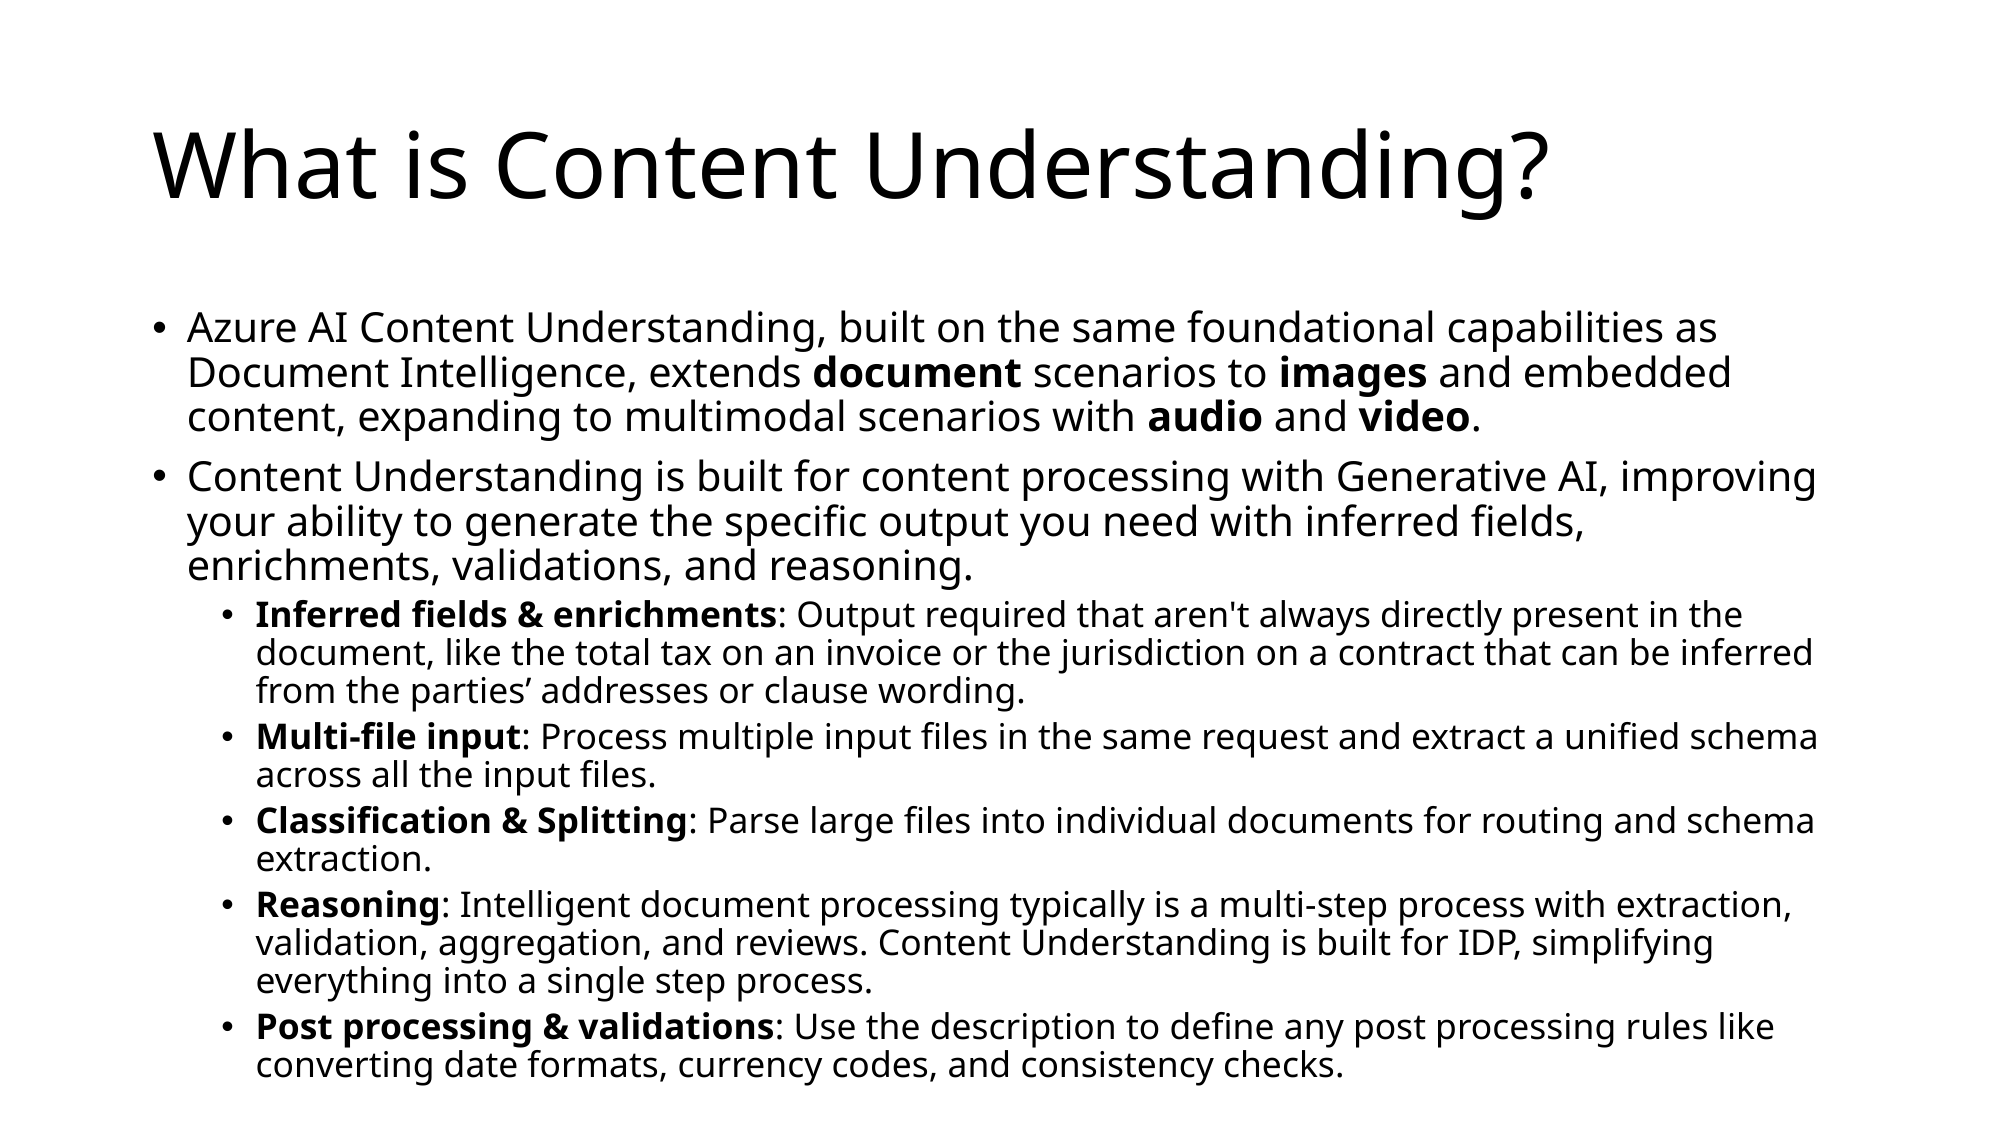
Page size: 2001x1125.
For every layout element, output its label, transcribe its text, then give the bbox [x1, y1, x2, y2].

title What is Content Understanding? [137, 59, 1863, 278]
list Azure AI Content Understanding, built on the same foundational capabilities as Document Intelligence, extends document scenarios to images and embedded content, expanding to multimodal scenarios with audio and video. Content Understanding is built for content processing with Generative AI, improving your ability to generate the specific output you need with inferred fields, enrichments, validations, and reasoning. Inferred fields & enrichments: Output required that aren't always directly present in the document, like the total tax on an invoice or the jurisdiction on a contract that can be inferred from the parties’ addresses or clause wording. Multi-file input: Process multiple input files in the same request and extract a unified schema across all the input files. Classification & Splitting: Parse large files into individual documents for routing and schema extraction. Reasoning: Intelligent document processing typically is a multi-step process with extraction, validation, aggregation, and reviews. Content Understanding is built for IDP, simplifying everything into a single step process. Post processing & validations: Use the description to define any post processing rules like converting date formats, currency codes, and consistency checks. [137, 299, 1863, 1100]
